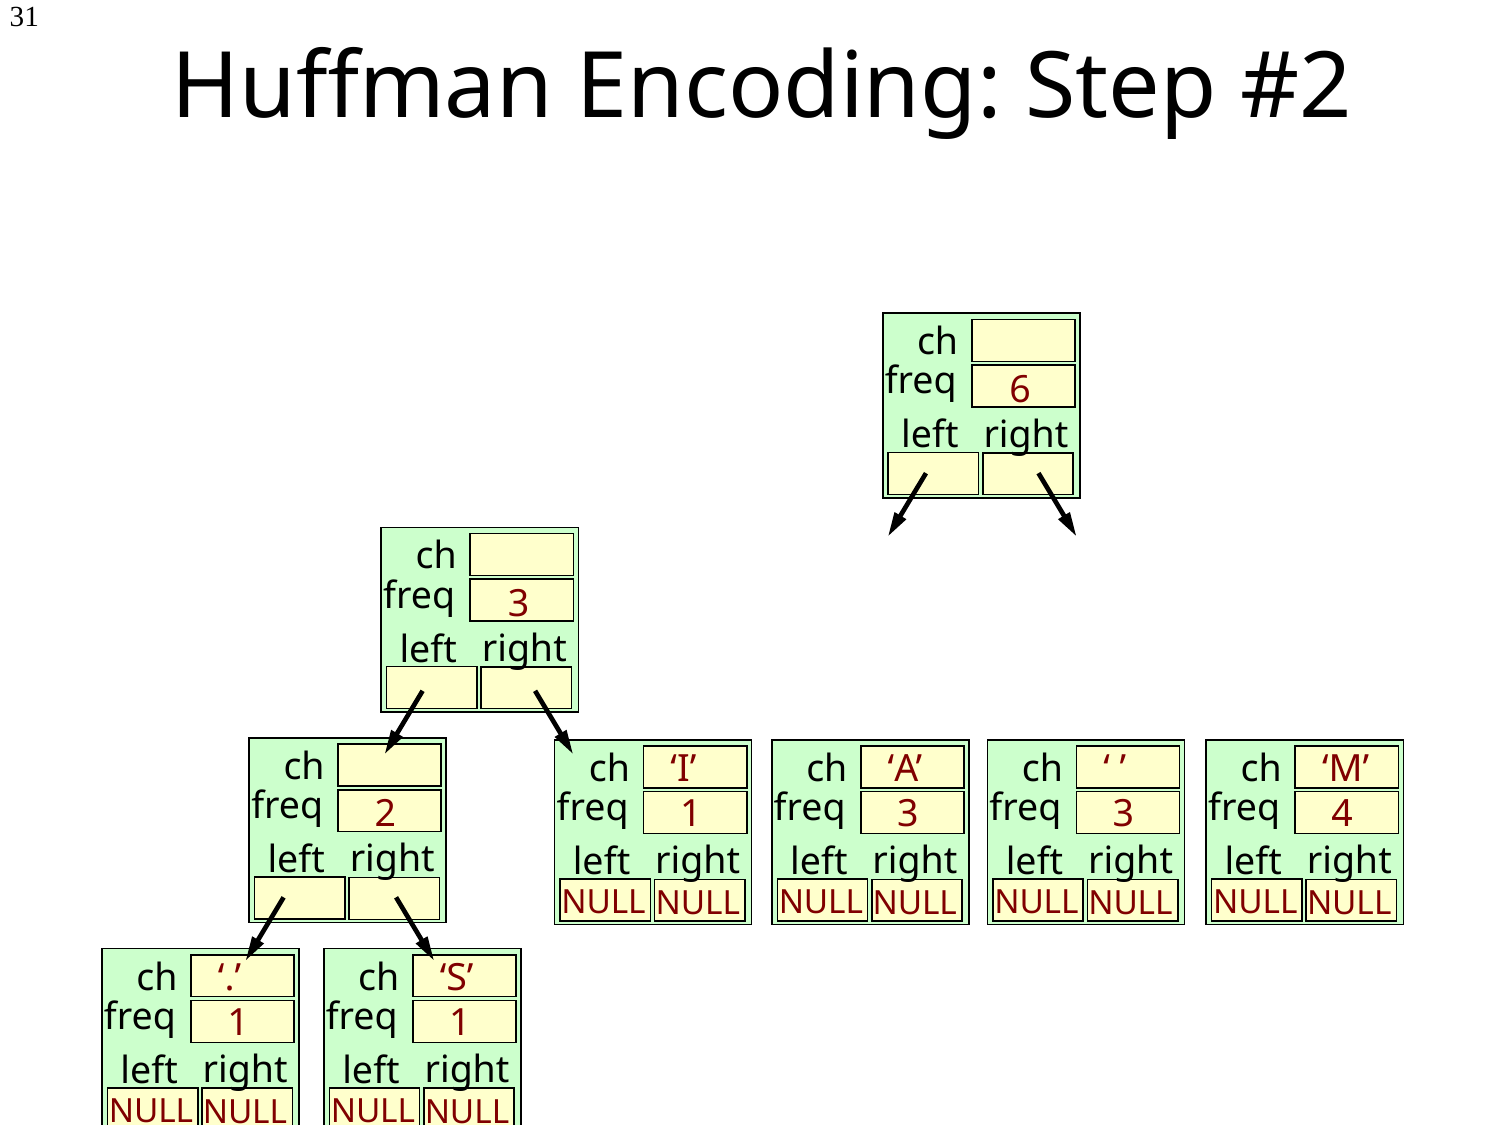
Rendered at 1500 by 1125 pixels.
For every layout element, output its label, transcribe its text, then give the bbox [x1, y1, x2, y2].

text_box [1060, 510, 1076, 536]
title Huffman Encoding: Step #2 [125, 0, 1400, 175]
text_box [1193, 736, 1412, 930]
slide_number 31 [0, 0, 55, 65]
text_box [760, 736, 970, 930]
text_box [365, 523, 587, 717]
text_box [866, 309, 1088, 503]
text_box [888, 510, 905, 536]
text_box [971, 736, 1193, 930]
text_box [538, 736, 760, 930]
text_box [86, 734, 529, 1125]
